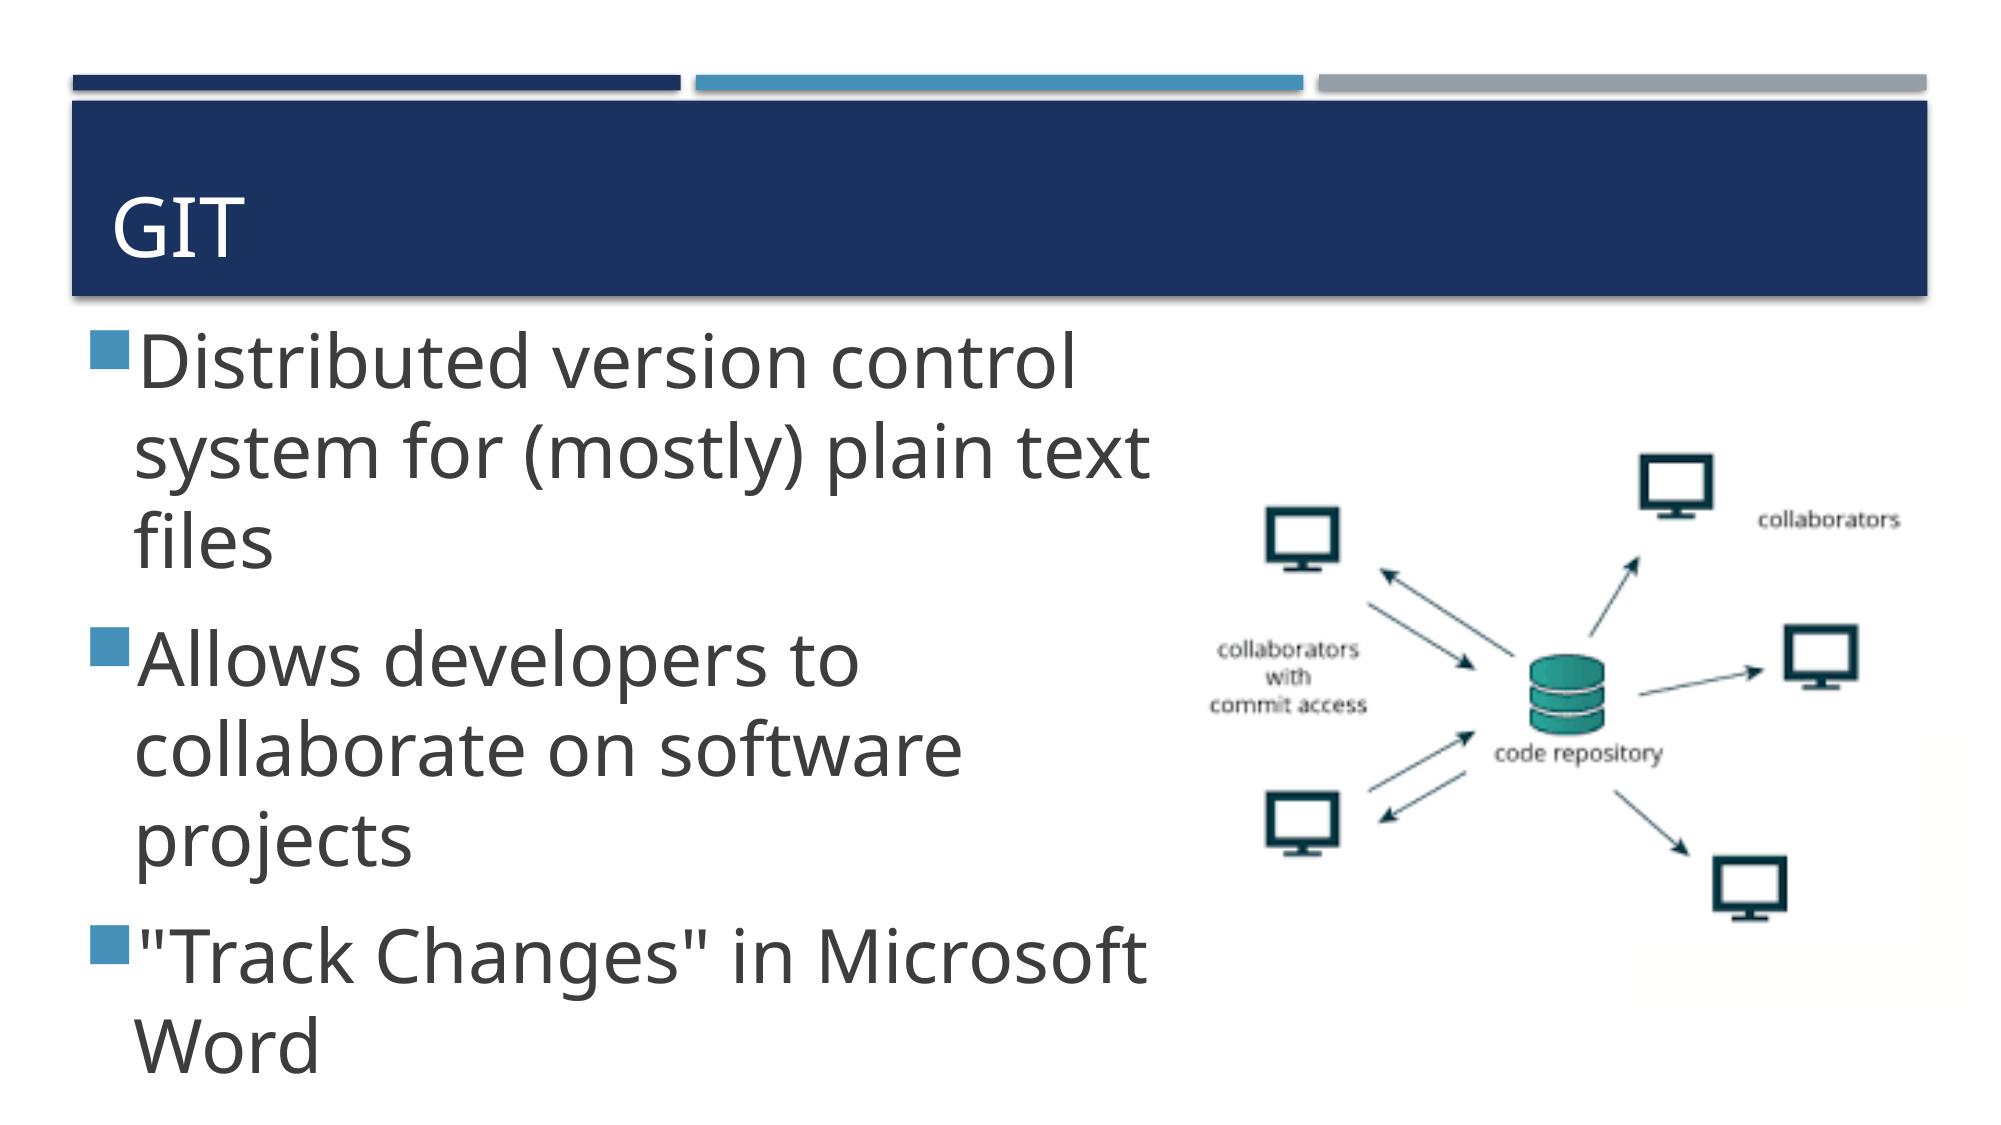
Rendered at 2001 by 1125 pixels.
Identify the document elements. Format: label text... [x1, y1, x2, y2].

picture [1189, 413, 1967, 1011]
list Distributed version control system for (mostly) plain text files Allows developers to collaborate on software projects "Track Changes" in Microsoft Word [68, 370, 1191, 1033]
title Git [95, 115, 1905, 282]
